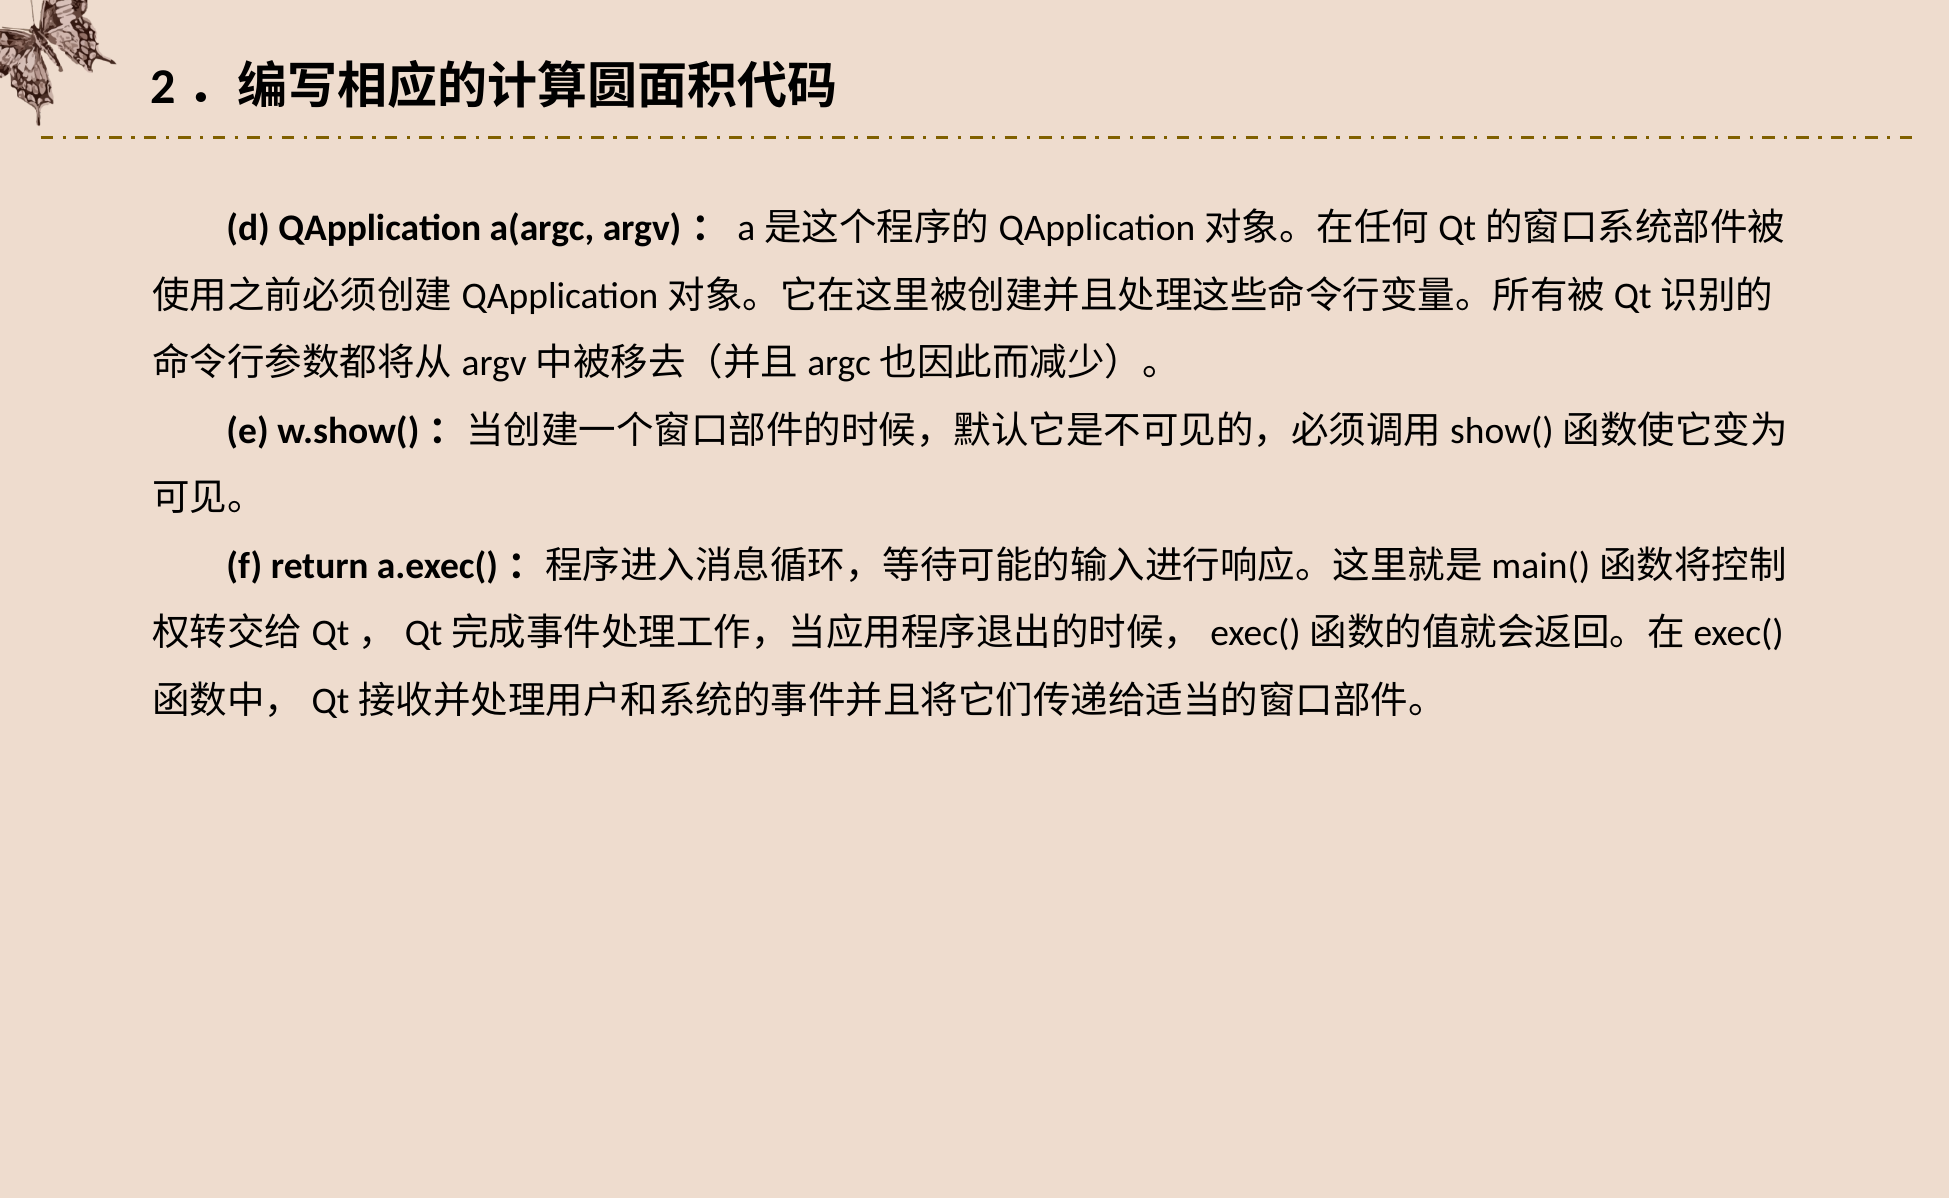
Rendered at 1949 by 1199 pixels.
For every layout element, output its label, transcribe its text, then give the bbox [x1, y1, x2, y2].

text_box 2．编写相应的计算圆面积代码 [135, 46, 853, 121]
picture [0, 0, 142, 138]
text_box (d) QApplication a(argc, argv)：a是这个程序的QApplication对象。在任何Qt的窗口系统部件被使用之前必须创建QApplication对象。它在这里被创建并且处理这些命令行变量。所有被Qt识别的命令行参数都将从argv中被移去（并且argc也因此而减少）。 (e) w.show()：当创建一个窗口部件的时候，默认它是不可见的，必须调用show()函数使它变为可见。 (f) return a.exec()：程序进入消息循环，等待可能的输入进行响应。这里就是main()函数将控制权转交给Qt，Qt完成事件处理工作，当应用程序退出的时候，exec()函数的值就会返回。在exec()函数中，Qt接收并处理用户和系统的事件并且将它们传递给适当的窗口部件。 [137, 173, 1812, 729]
